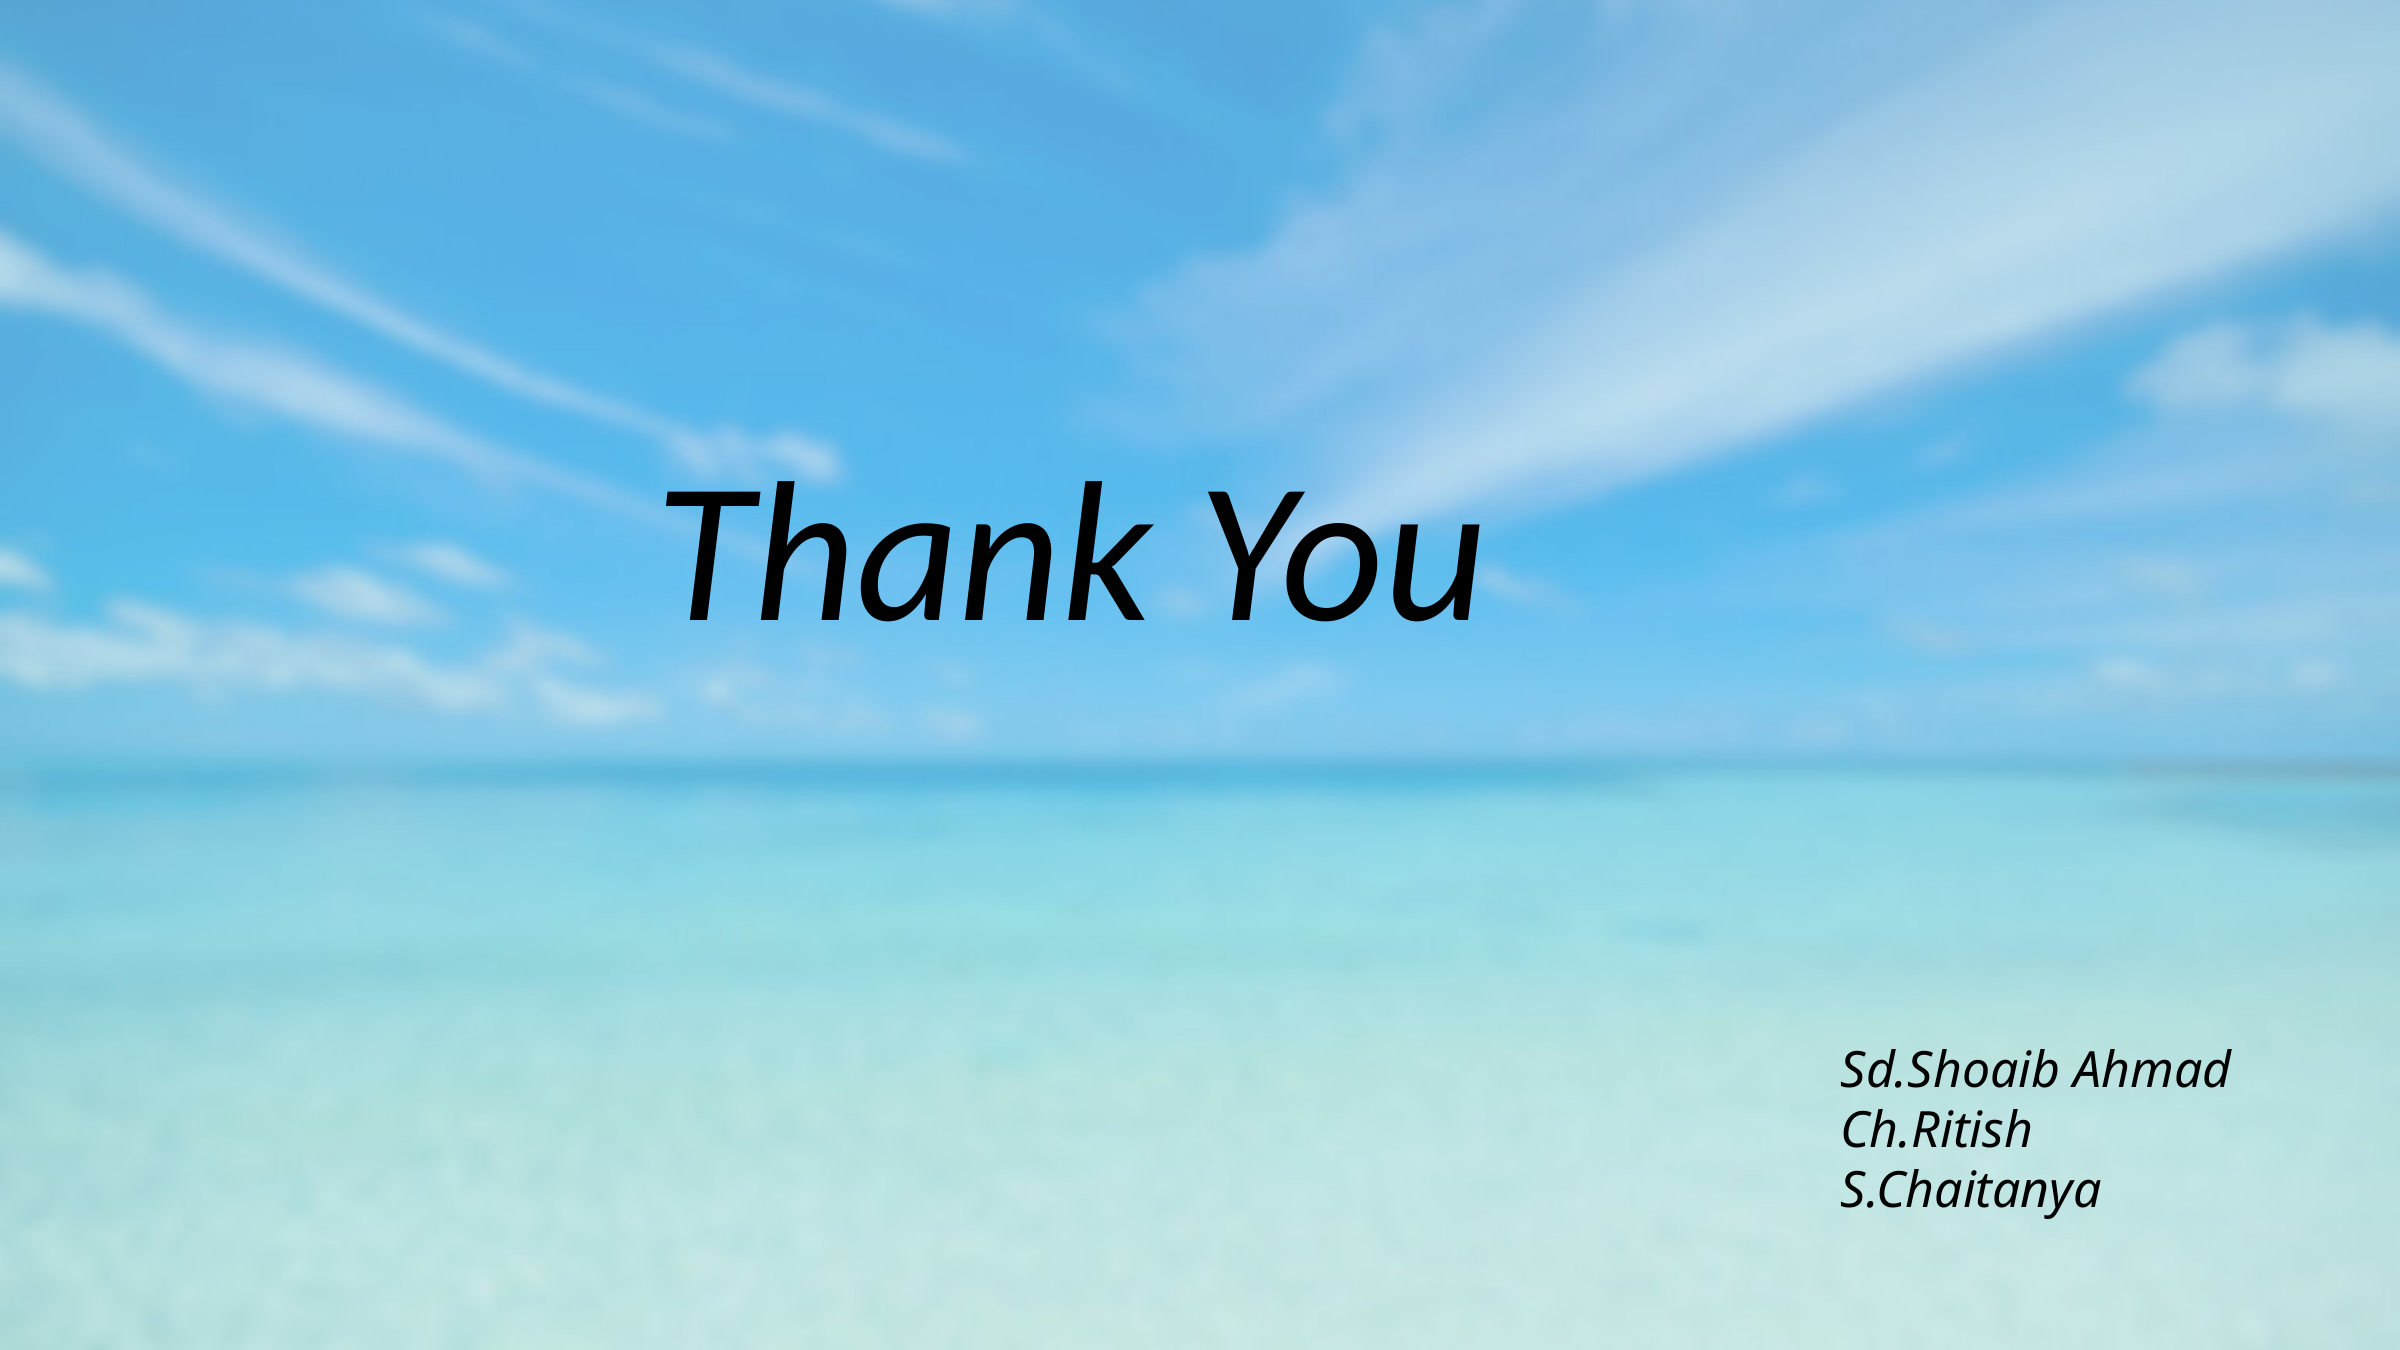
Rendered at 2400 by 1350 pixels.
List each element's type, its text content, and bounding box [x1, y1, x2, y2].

text_box Sd.Shoaib Ahmad Ch.Ritish S.Chaitanya [1826, 1030, 2337, 1276]
picture [0, 0, 2400, 1350]
text_box Thank You [640, 412, 1718, 739]
